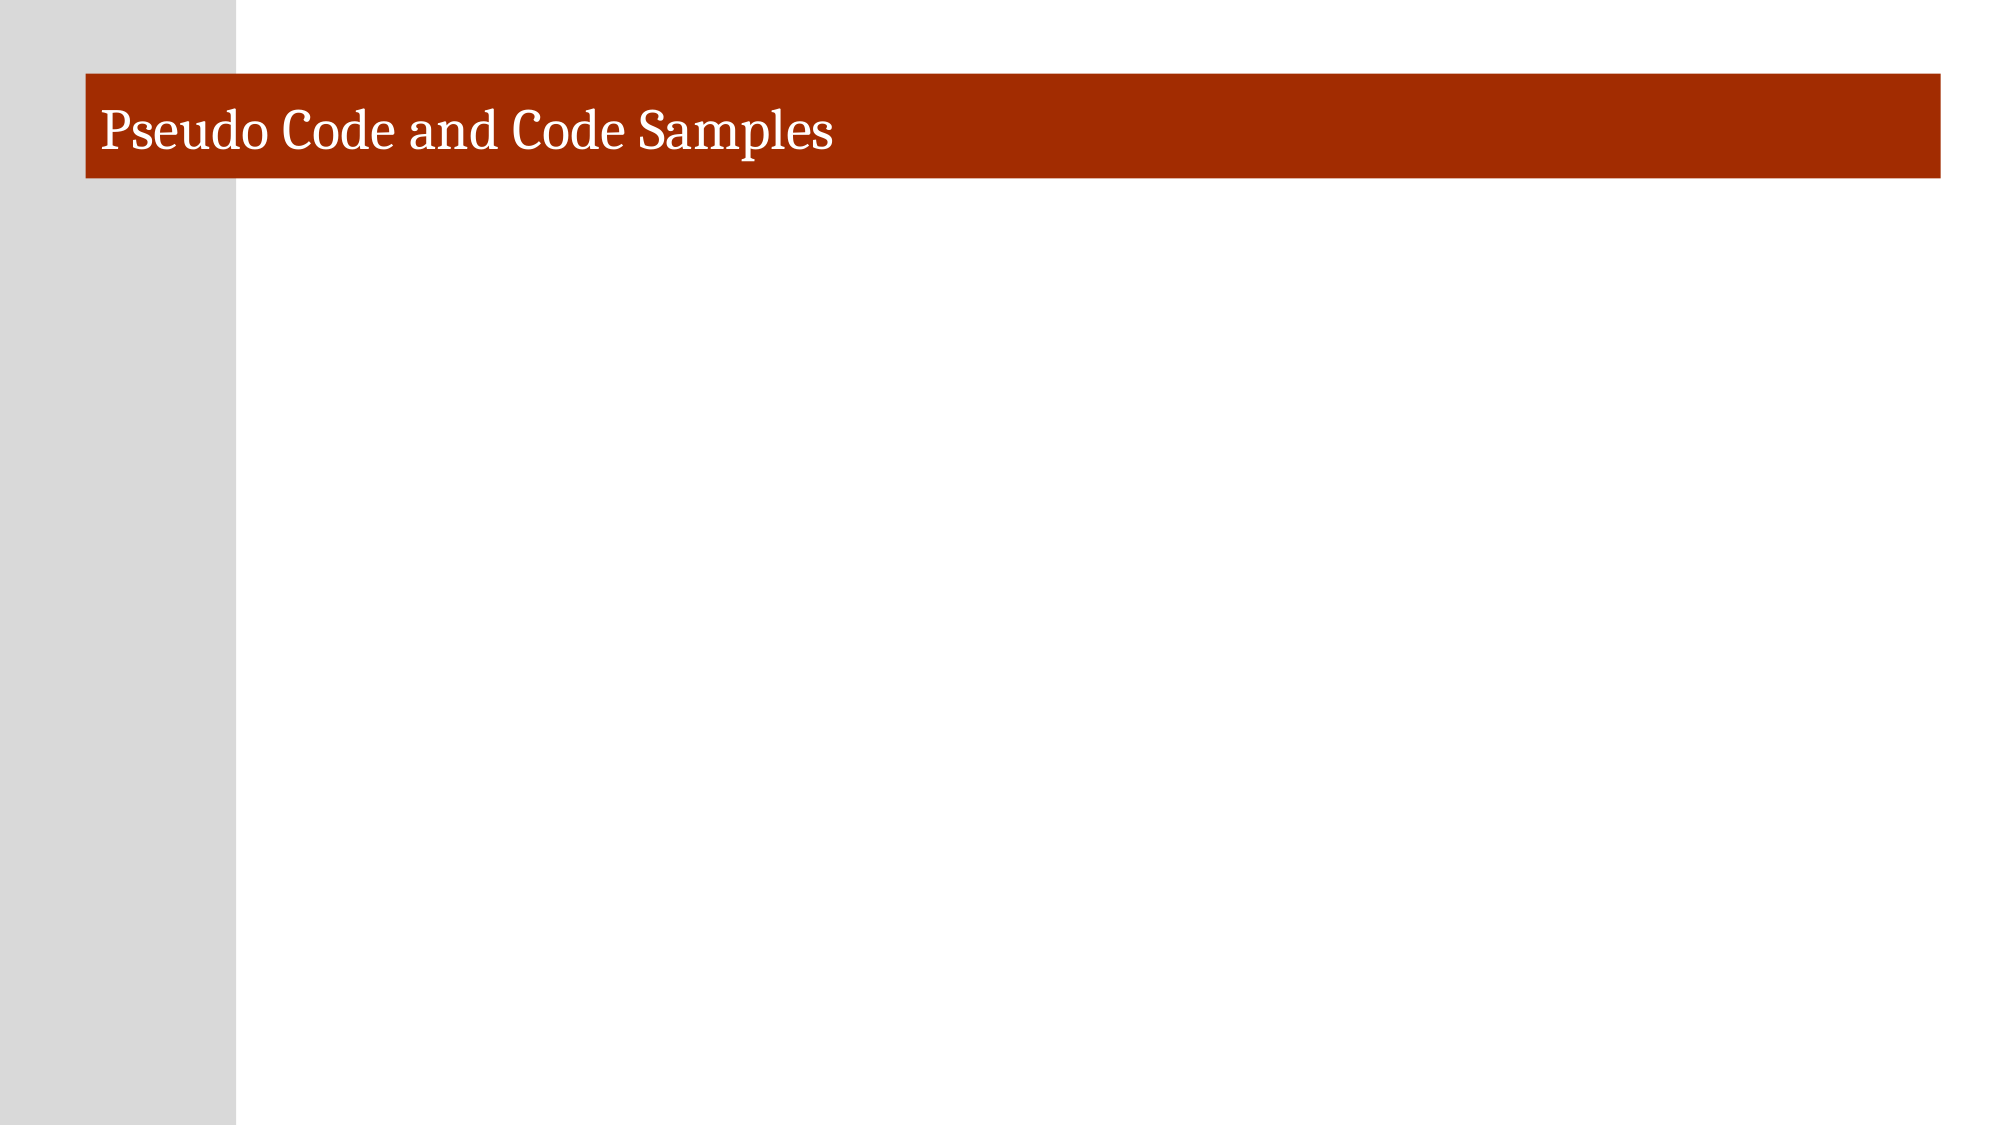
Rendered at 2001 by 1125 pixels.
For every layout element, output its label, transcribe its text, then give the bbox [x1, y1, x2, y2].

title Pseudo Code and Code Samples [85, 73, 1941, 179]
